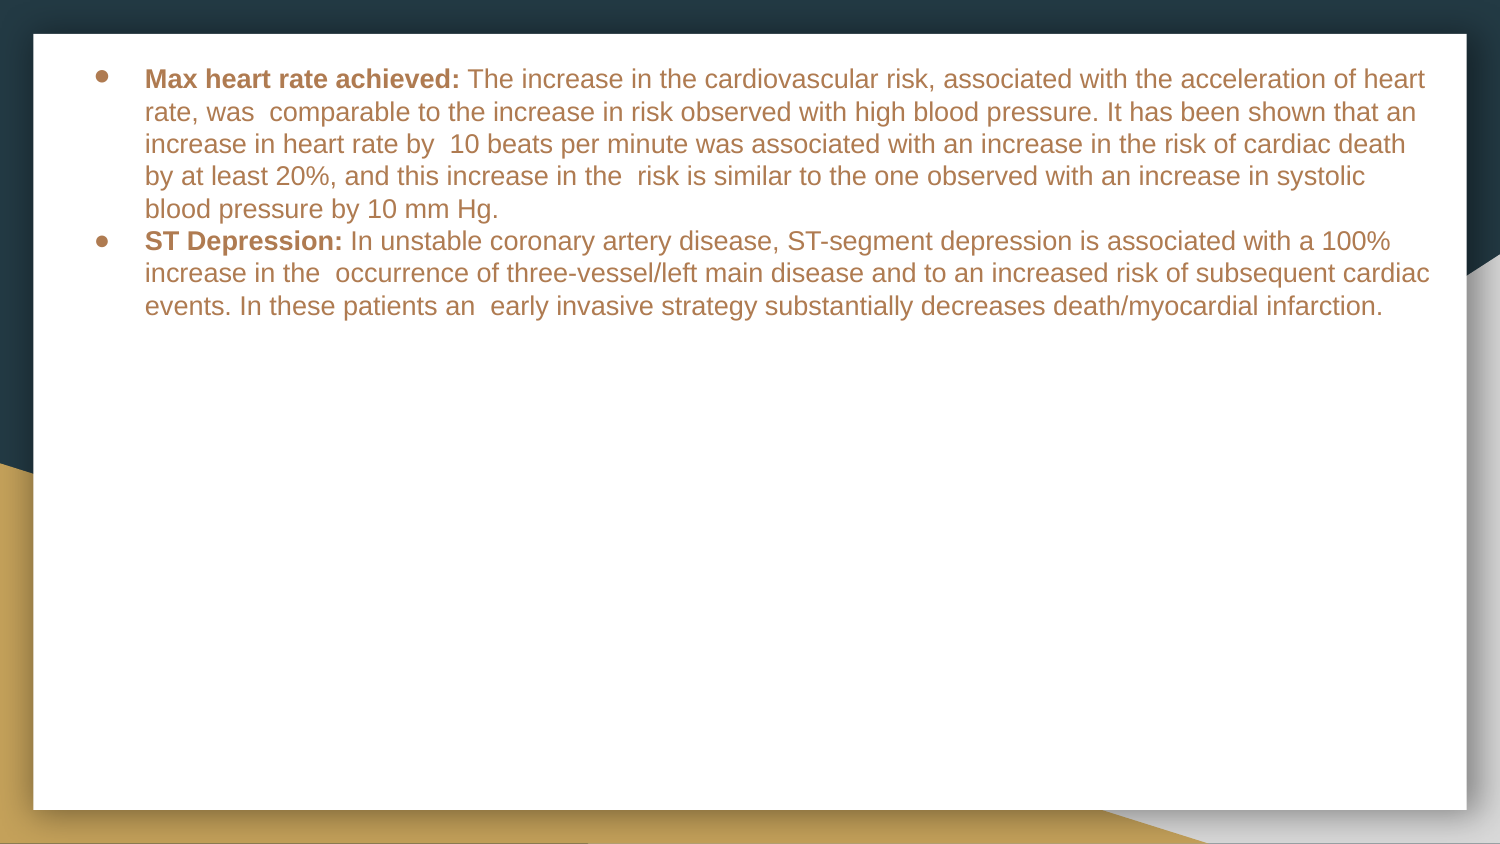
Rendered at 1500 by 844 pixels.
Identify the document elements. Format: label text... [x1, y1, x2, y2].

list Max heart rate achieved: The increase in the cardiovascular risk, associated with the acceleration of heart rate, was comparable to the increase in risk observed with high blood pressure. It has been shown that an increase in heart rate by 10 beats per minute was associated with an increase in the risk of cardiac death by at least 20%, and this increase in the risk is similar to the one observed with an increase in systolic blood pressure by 10 mm Hg. ST Depression: In unstable coronary artery disease, ST-segment depression is associated with a 100% increase in the occurrence of three-vessel/left main disease and to an increased risk of subsequent cardiac events. In these patients an early invasive strategy substantially decreases death/myocardial infarction. [54, 46, 1446, 785]
